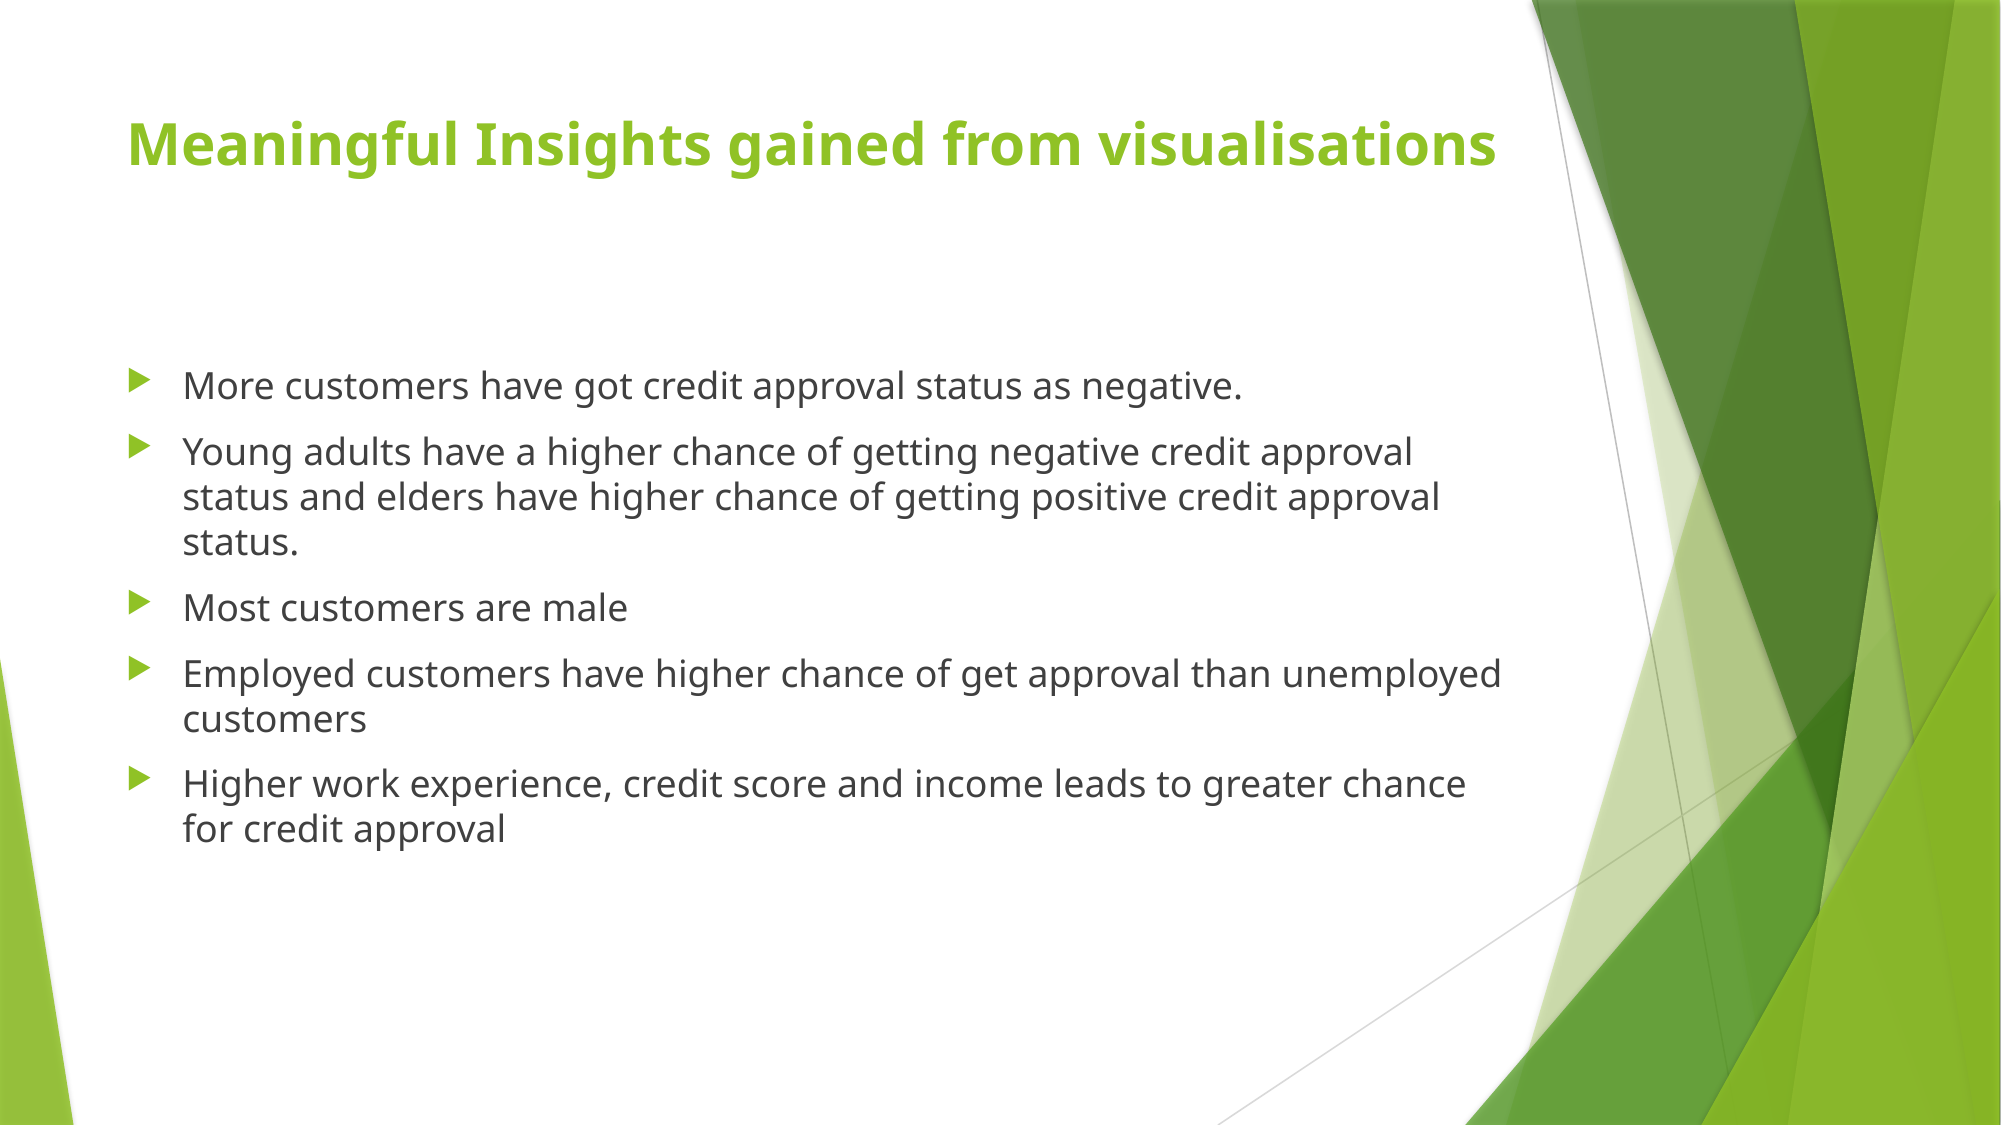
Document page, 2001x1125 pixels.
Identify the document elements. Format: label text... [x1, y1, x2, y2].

list More customers have got credit approval status as negative. Young adults have a higher chance of getting negative credit approval status and elders have higher chance of getting positive credit approval status. Most customers are male Employed customers have higher chance of get approval than unemployed customers Higher work experience, credit score and income leads to greater chance for credit approval [111, 354, 1522, 992]
title Meaningful Insights gained from visualisations [111, 99, 1522, 317]
